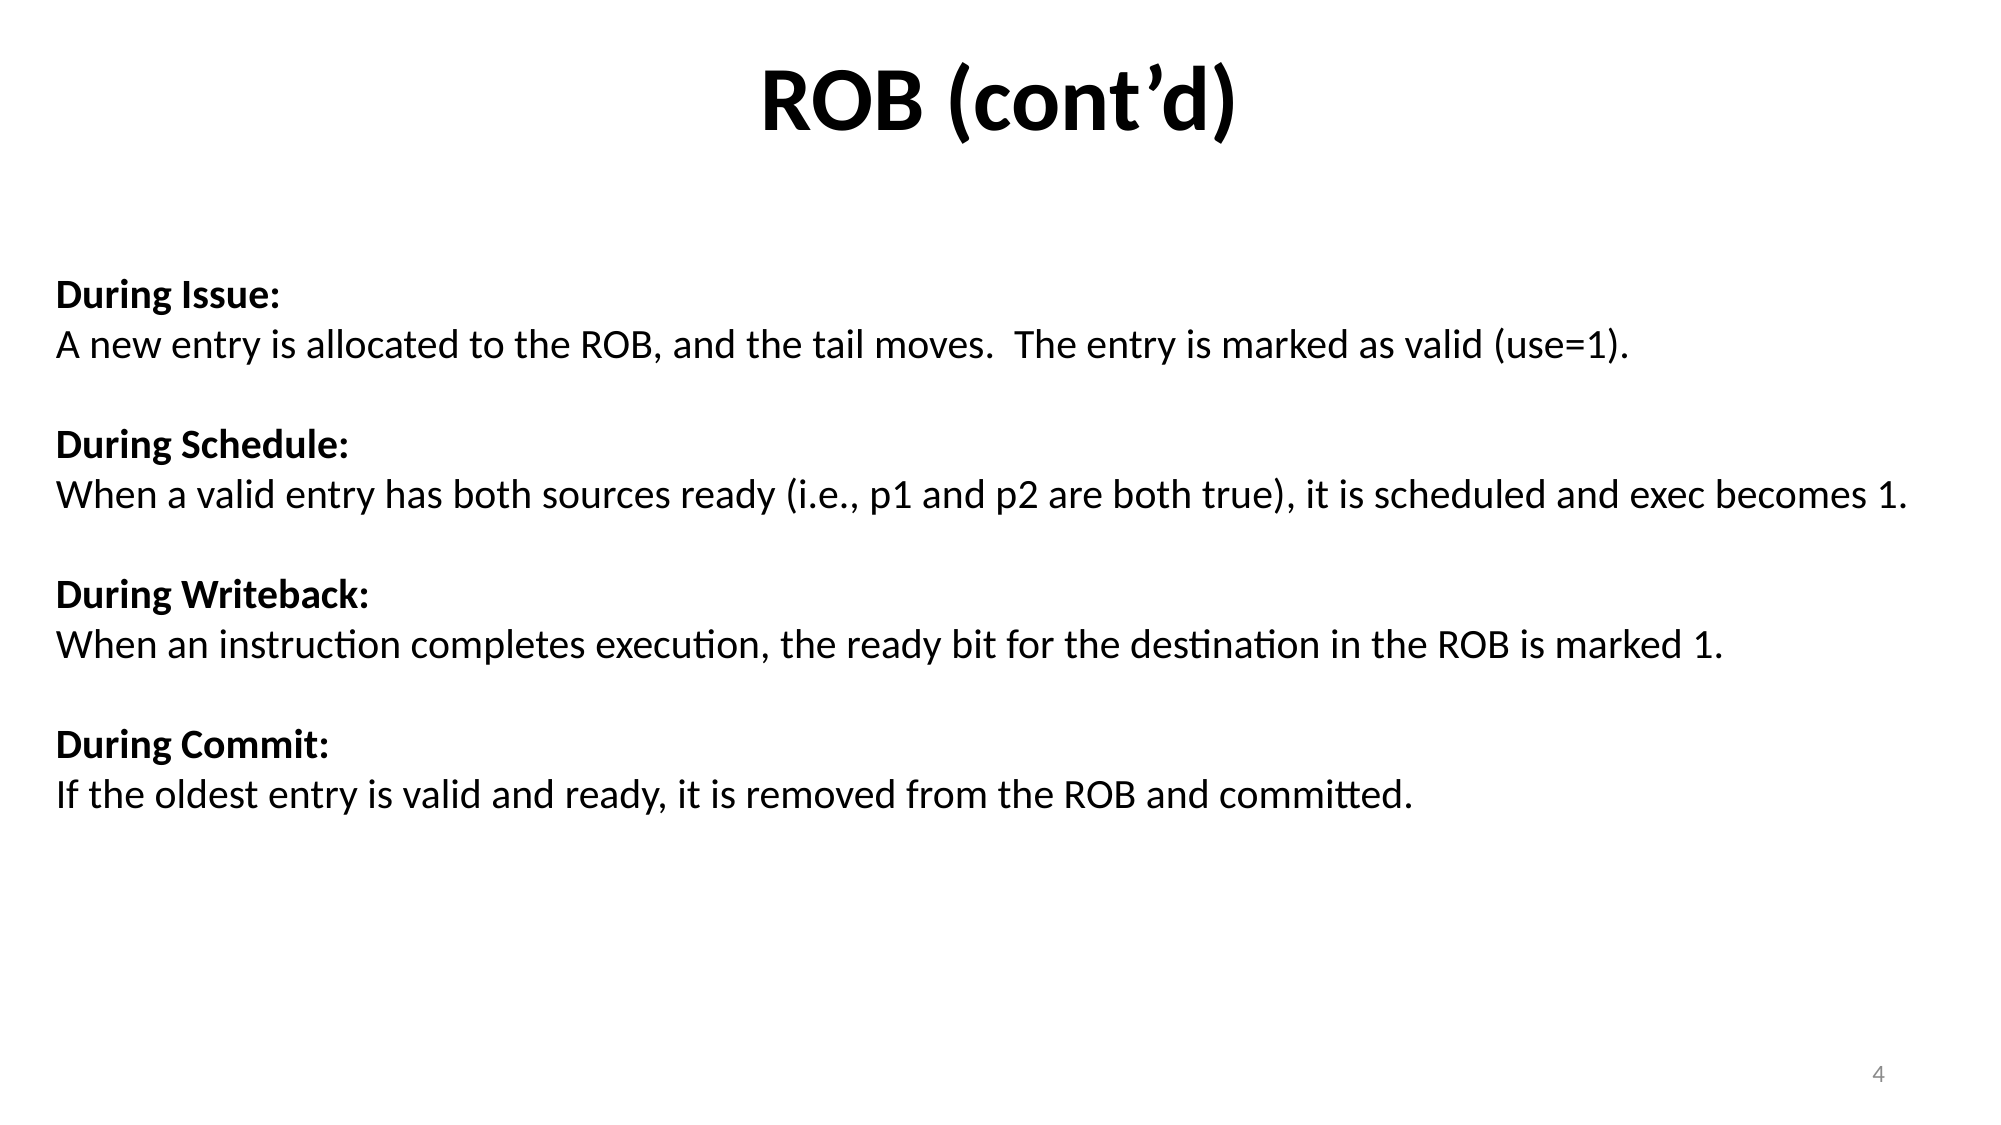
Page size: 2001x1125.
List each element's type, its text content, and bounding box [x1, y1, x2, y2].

text_box During Issue: A new entry is allocated to the ROB, and the tail moves. The entry is marked as valid (use=1). During Schedule: When a valid entry has both sources ready (i.e., p1 and p2 are both true), it is scheduled and exec becomes 1. During Writeback: When an instruction completes execution, the ready bit for the destination in the ROB is marked 1. During Commit: If the oldest entry is valid and ready, it is removed from the ROB and committed. [40, 259, 1959, 825]
title ROB (cont’d) [99, 0, 1900, 188]
slide_number 4 [1433, 1042, 1900, 1103]
